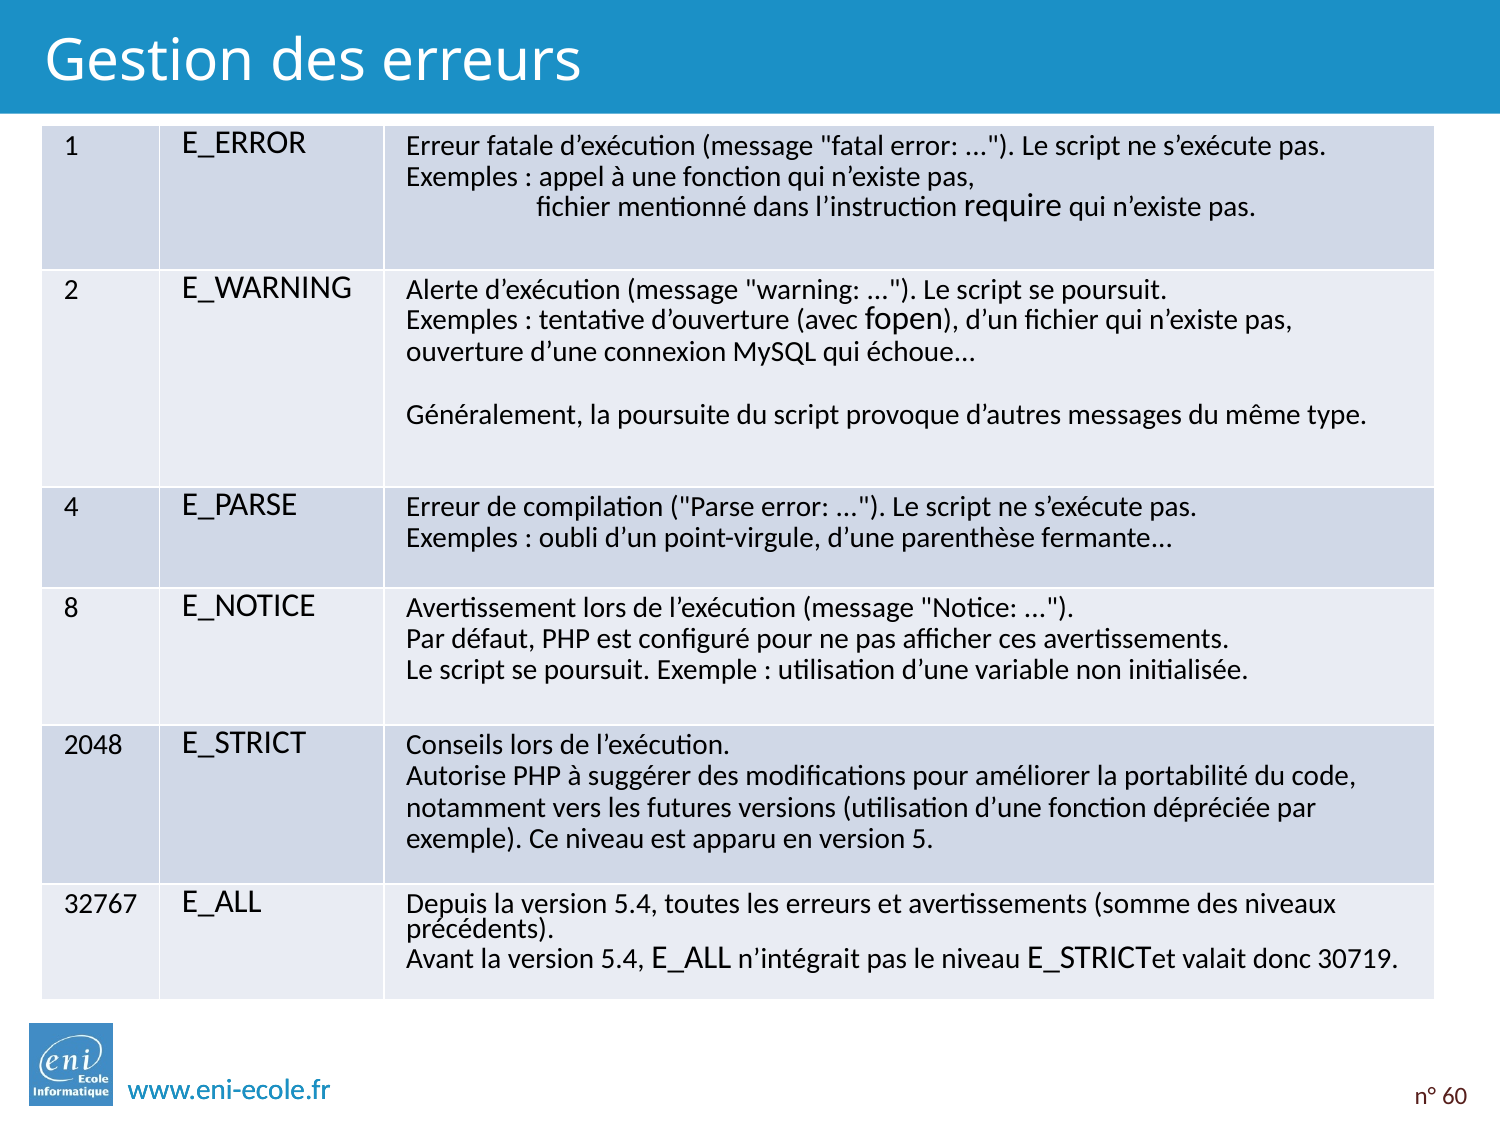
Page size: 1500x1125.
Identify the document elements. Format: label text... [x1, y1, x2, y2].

table_cell E_PARSE [160, 488, 383, 587]
table_cell Alerte d’exécution (message "warning: ..."). Le script se poursuit. Exemples : tentative d’ouverture (avec fopen), d’un fichier qui n’existe pas, ouverture d’une connexion MySQL qui échoue... Généralement, la poursuite du script provoque d’autres messages du même type. [385, 271, 1434, 486]
table_cell Conseils lors de l’exécution. Autorise PHP à suggérer des modifications pour améliorer la portabilité du code, notamment vers les futures versions (utilisation d’une fonction dépréciée par exemple). Ce niveau est apparu en version 5. [385, 726, 1434, 883]
picture [29, 1023, 113, 1106]
table_cell E_STRICT [160, 726, 383, 883]
table_cell E_WARNING [160, 271, 383, 486]
table_header 1 [42, 126, 159, 269]
title Gestion des erreurs [29, 0, 1483, 114]
table_cell 4 [42, 488, 159, 587]
table_cell 2048 [42, 726, 159, 883]
table_cell Erreur de compilation ("Parse error: ..."). Le script ne s’exécute pas. Exemples : oubli d’un point-virgule, d’une parenthèse fermante... [385, 488, 1434, 587]
table_cell 2 [42, 271, 159, 486]
table_cell Depuis la version 5.4, toutes les erreurs et avertissements (somme des niveaux précédents). Avant la version 5.4, E_ALL n’intégrait pas le niveau E_STRICTet valait donc 30719. [385, 885, 1434, 999]
table_cell 8 [42, 589, 159, 724]
table_cell E_NOTICE [160, 589, 383, 724]
table_cell Avertissement lors de l’exécution (message "Notice: ..."). Par défaut, PHP est configuré pour ne pas afficher ces avertissements. Le script se poursuit. Exemple : utilisation d’une variable non initialisée. [385, 589, 1434, 724]
table_header E_ERROR [160, 126, 383, 269]
table_cell E_ALL [160, 885, 383, 999]
table_cell 32767 [42, 885, 159, 999]
table_header Erreur fatale d’exécution (message "fatal error: ..."). Le script ne s’exécute pas. Exemples : appel à une fonction qui n’existe pas, fichier mentionné dans l’instruction require qui n’existe pas. [385, 126, 1434, 269]
